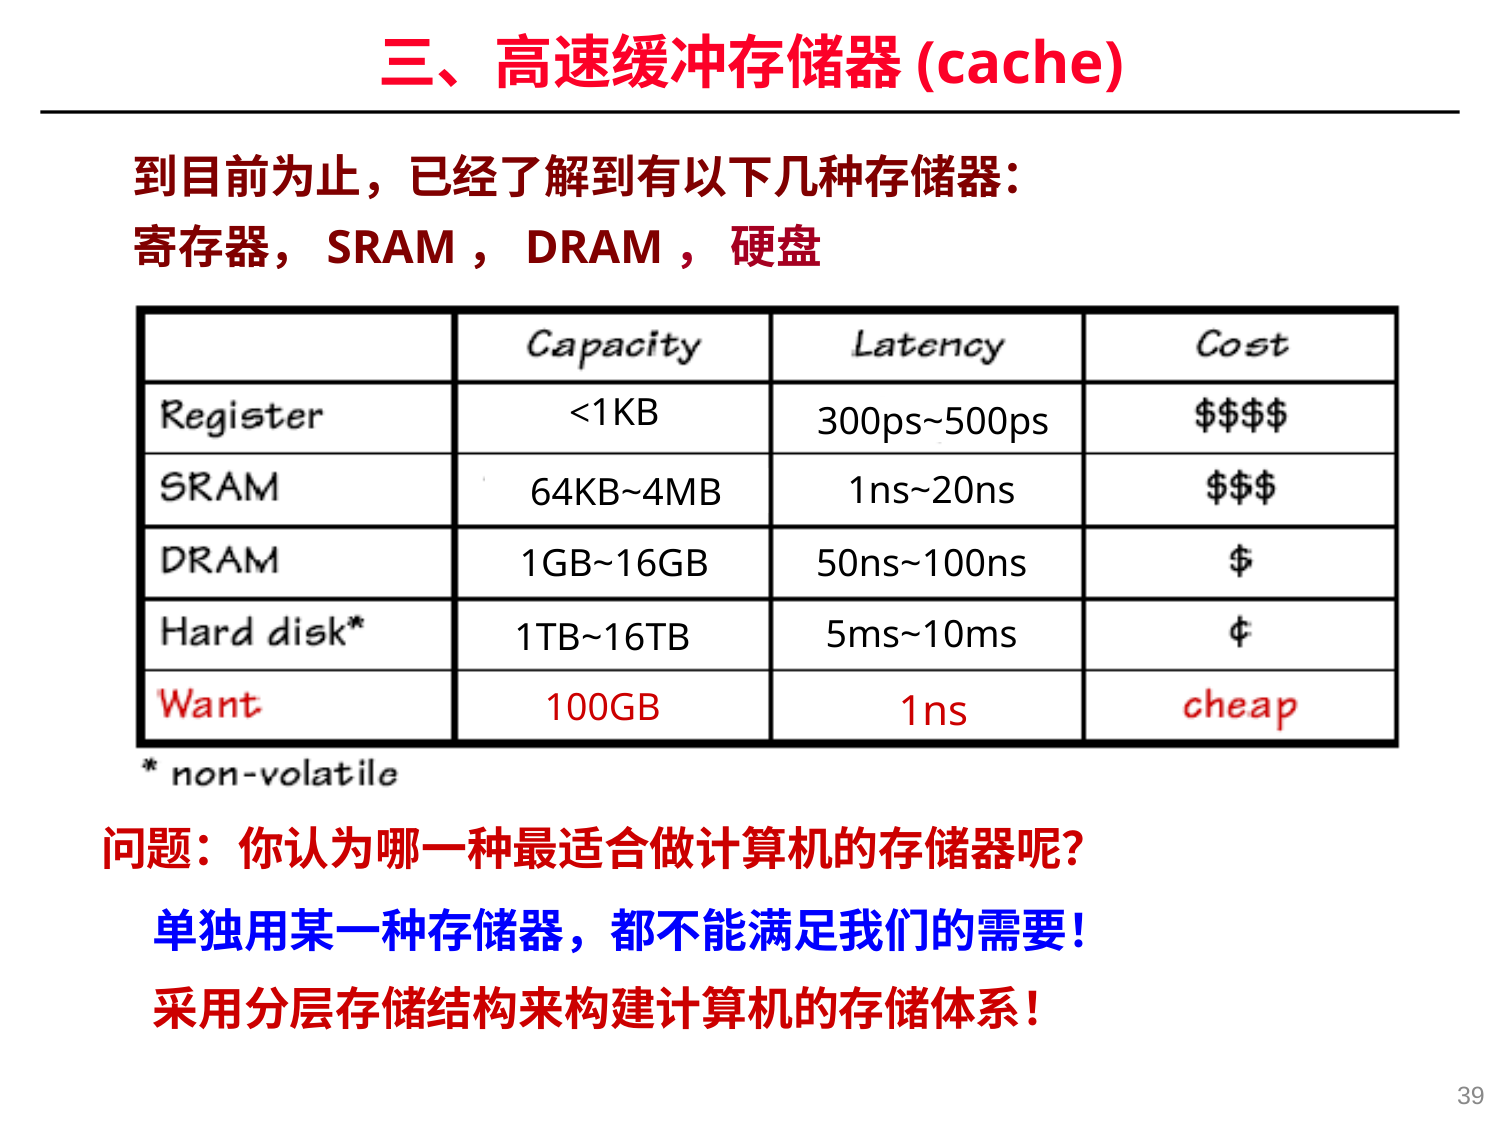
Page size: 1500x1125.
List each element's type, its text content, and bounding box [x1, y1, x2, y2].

slide_number 39 [1162, 1065, 1500, 1125]
text_box 到目前为止，已经了解到有以下几种存储器： 寄存器，SRAM，DRAM， 硬盘 [132, 139, 1076, 269]
text_box 问题：你认为哪一种最适合做计算机的存储器呢？ [101, 820, 1108, 875]
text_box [93, 270, 1457, 812]
text_box 单独用某一种存储器，都不能满足我们的需要！ 采用分层存储结构来构建计算机的存储体系！ [152, 902, 1114, 1035]
title 三、高速缓冲存储器(cache) [50, 26, 1468, 104]
